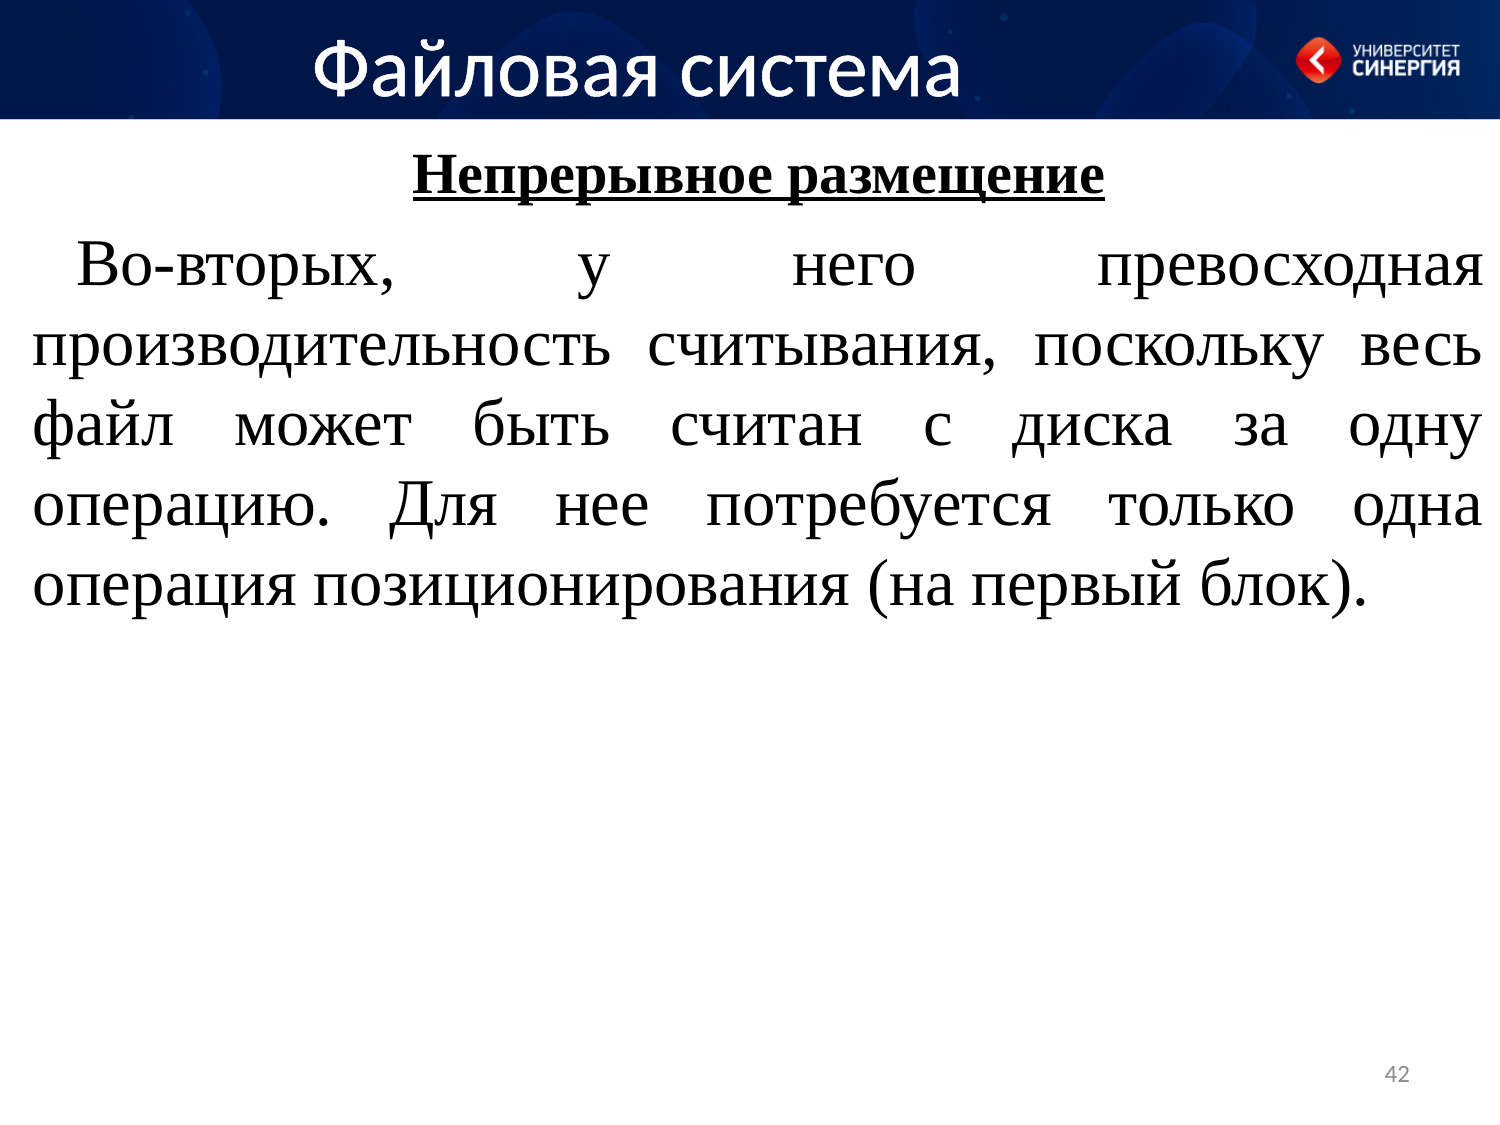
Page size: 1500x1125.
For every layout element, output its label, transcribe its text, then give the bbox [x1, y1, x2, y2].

text_box Файловая система [1, 0, 1294, 126]
slide_number 42 [1074, 1042, 1425, 1103]
picture [0, 0, 1500, 1125]
list Непрерывное размещение Во-вторых, у него превосходная производительность считывания, поскольку весь файл может быть считан с диска за одну операцию. Для нее потребуется только одна операция позиционирования (на первый блок). [17, 128, 1500, 1012]
